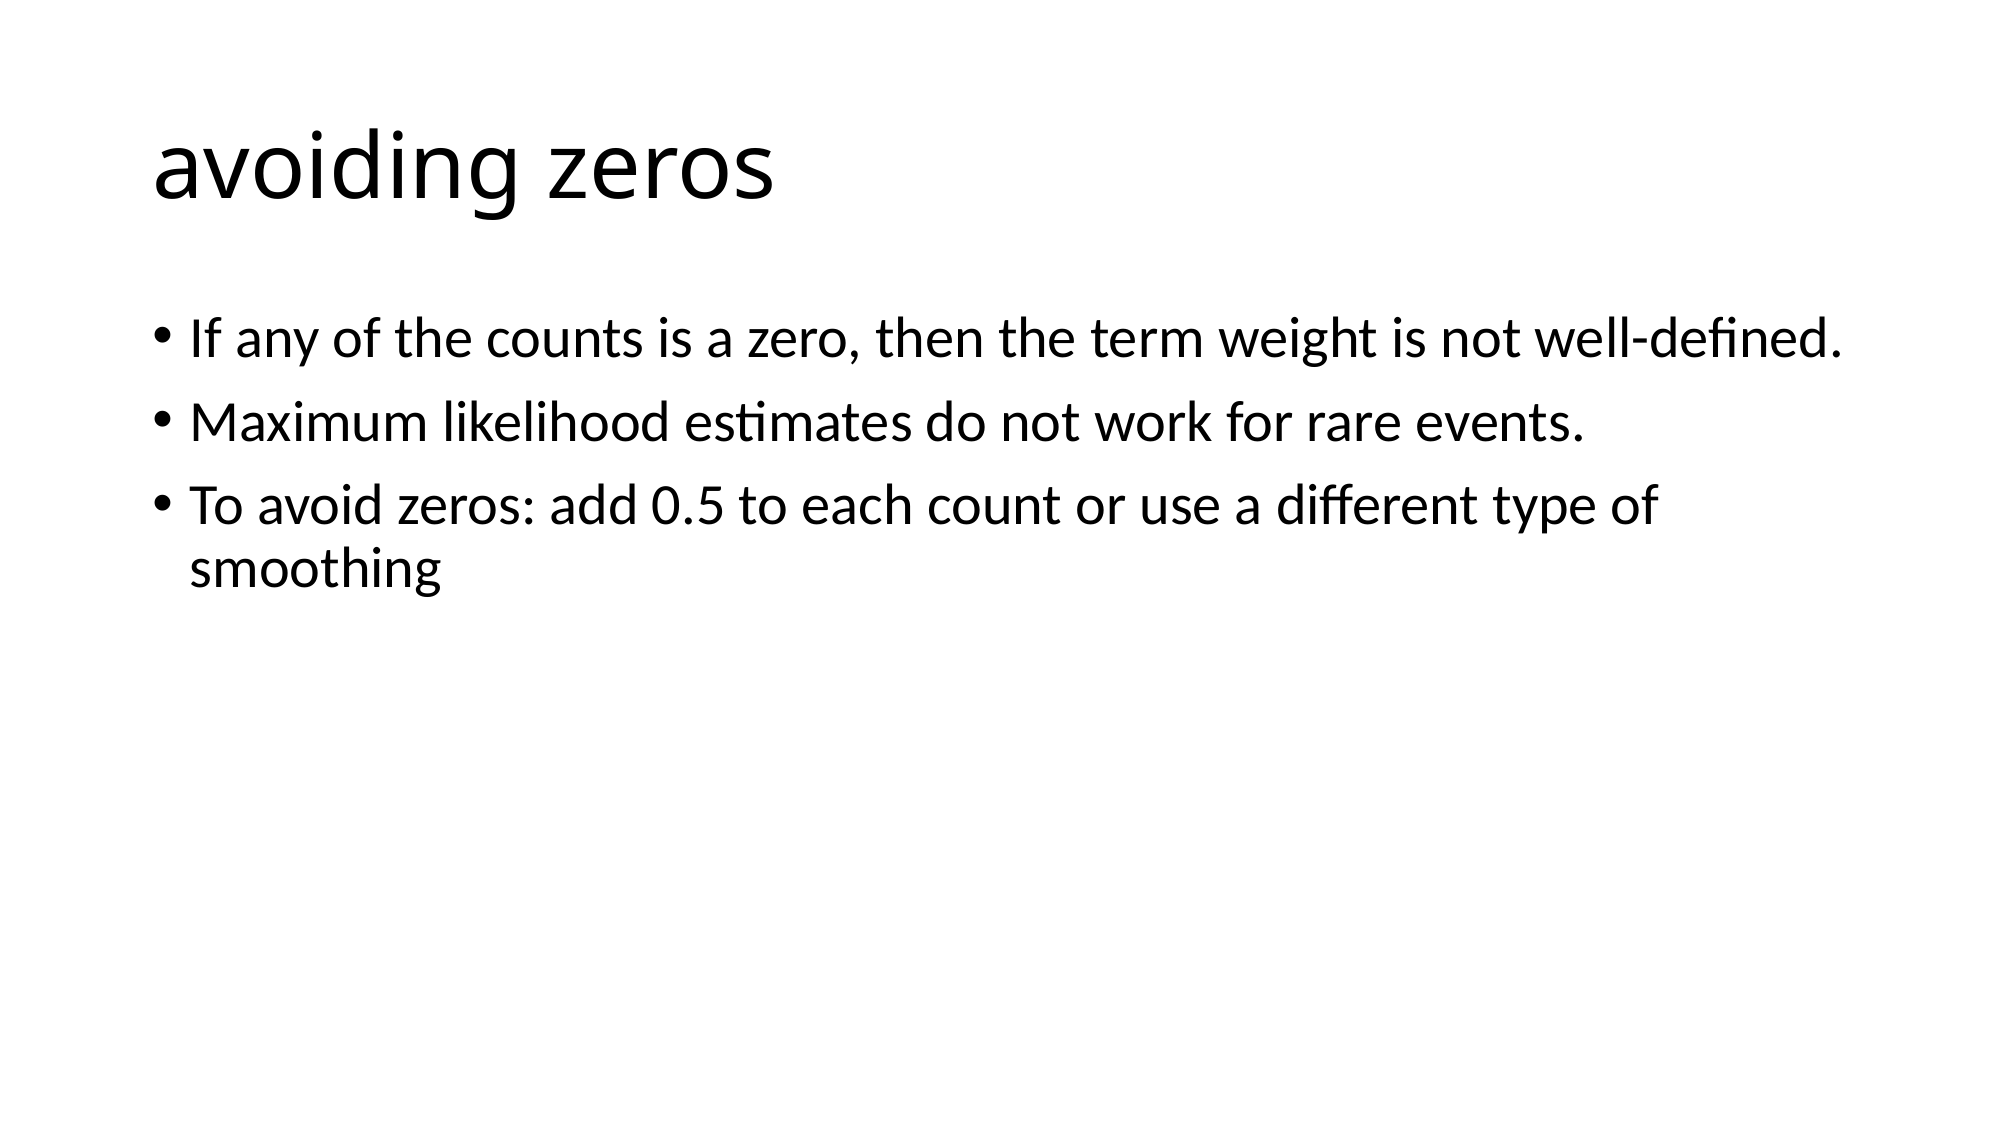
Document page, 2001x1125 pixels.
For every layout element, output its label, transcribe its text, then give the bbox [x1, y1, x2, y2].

list If any of the counts is a zero, then the term weight is not well-defined. Maximum likelihood estimates do not work for rare events. To avoid zeros: add 0.5 to each count or use a different type of smoothing [137, 299, 1863, 1014]
title avoiding zeros [137, 59, 1863, 278]
